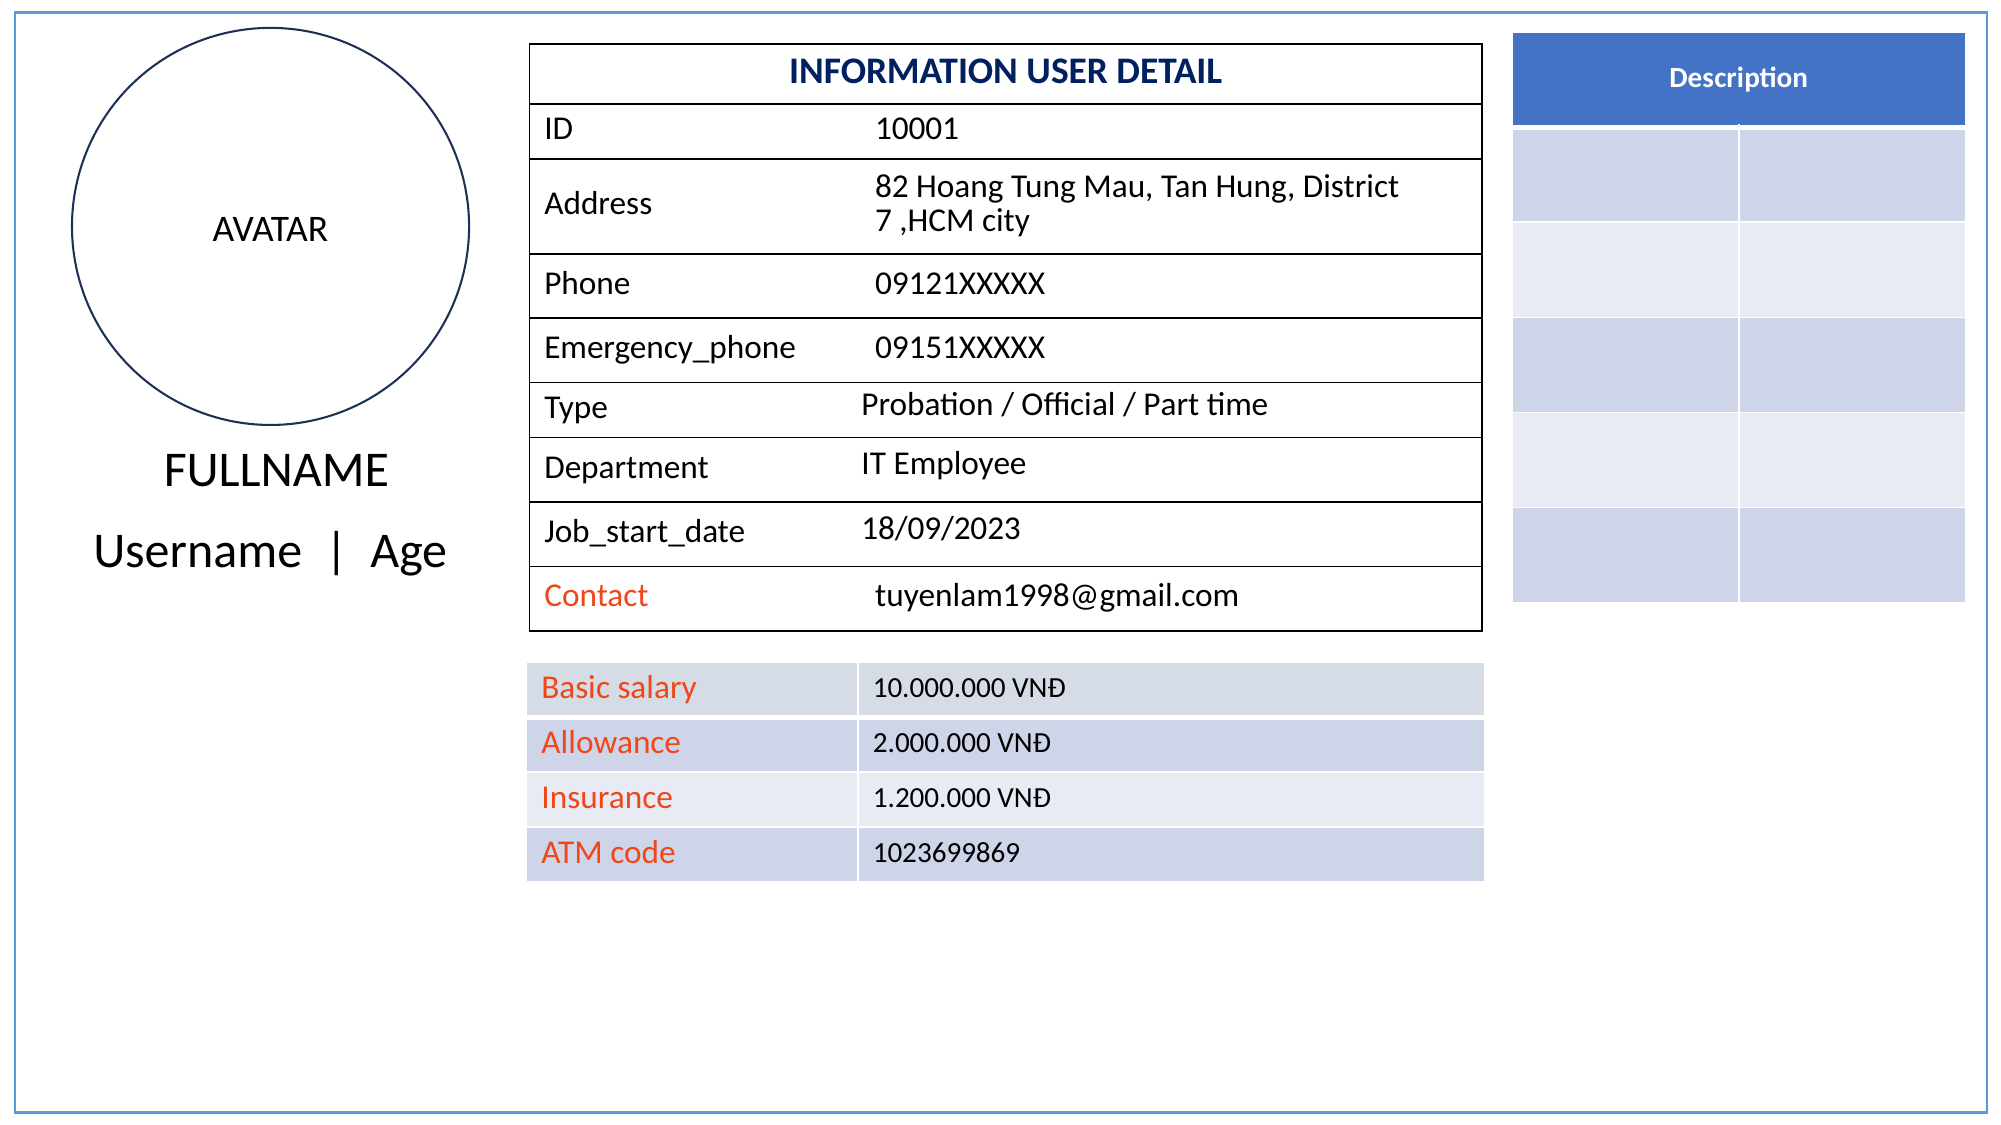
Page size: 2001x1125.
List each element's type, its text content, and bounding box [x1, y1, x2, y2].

table_header Basic salary [527, 663, 857, 715]
table_cell Department [530, 438, 860, 501]
table_cell 1.200.000 VNĐ [859, 773, 1484, 826]
table_cell Contact [530, 567, 860, 630]
table_cell Probation / Official / Part time [860, 383, 1481, 437]
table_cell tuyenlam1998@gmail.com [860, 567, 1481, 630]
table_cell 2.000.000 VNĐ [859, 720, 1484, 771]
table_cell [1513, 223, 1738, 317]
table_cell Emergency_phone [530, 319, 860, 382]
table_cell Job_start_date [530, 503, 860, 566]
table_cell Type [530, 383, 860, 437]
table_cell Address [530, 160, 860, 253]
text_box FULLNAME [14, 429, 529, 505]
table_header INFORMATION USER DETAIL [530, 45, 1481, 103]
table_cell 10001 [860, 105, 1481, 158]
table_cell 1023699869 [859, 828, 1484, 881]
table_cell [1740, 130, 1965, 221]
table_cell ATM code [527, 828, 857, 881]
table_cell ID [530, 105, 860, 158]
table_cell [1513, 413, 1738, 507]
text_box [14, 11, 1988, 1114]
table_cell [1740, 413, 1965, 507]
table_cell Allowance [527, 720, 857, 771]
text_box Username | Age [8, 509, 529, 585]
table_cell [1740, 318, 1965, 412]
table_cell 18/09/2023 [860, 503, 1481, 566]
table_cell IT Employee [860, 438, 1481, 501]
table_cell [1513, 508, 1738, 602]
table_cell 82 Hoang Tung Mau, Tan Hung, District 7 ,HCM city [860, 160, 1481, 253]
text_box AVATAR [70, 26, 471, 426]
table_cell [1740, 508, 1965, 602]
table_header 10.000.000 VNĐ [859, 663, 1484, 715]
table_cell 09121XXXXX [860, 255, 1481, 317]
table_cell Phone [530, 255, 860, 317]
table_header Description [1513, 33, 1965, 125]
table_cell [1740, 223, 1965, 317]
table_cell 09151XXXXX [860, 319, 1481, 382]
table_cell [1513, 318, 1738, 412]
table_cell Insurance [527, 773, 857, 826]
table_cell [1513, 130, 1738, 221]
